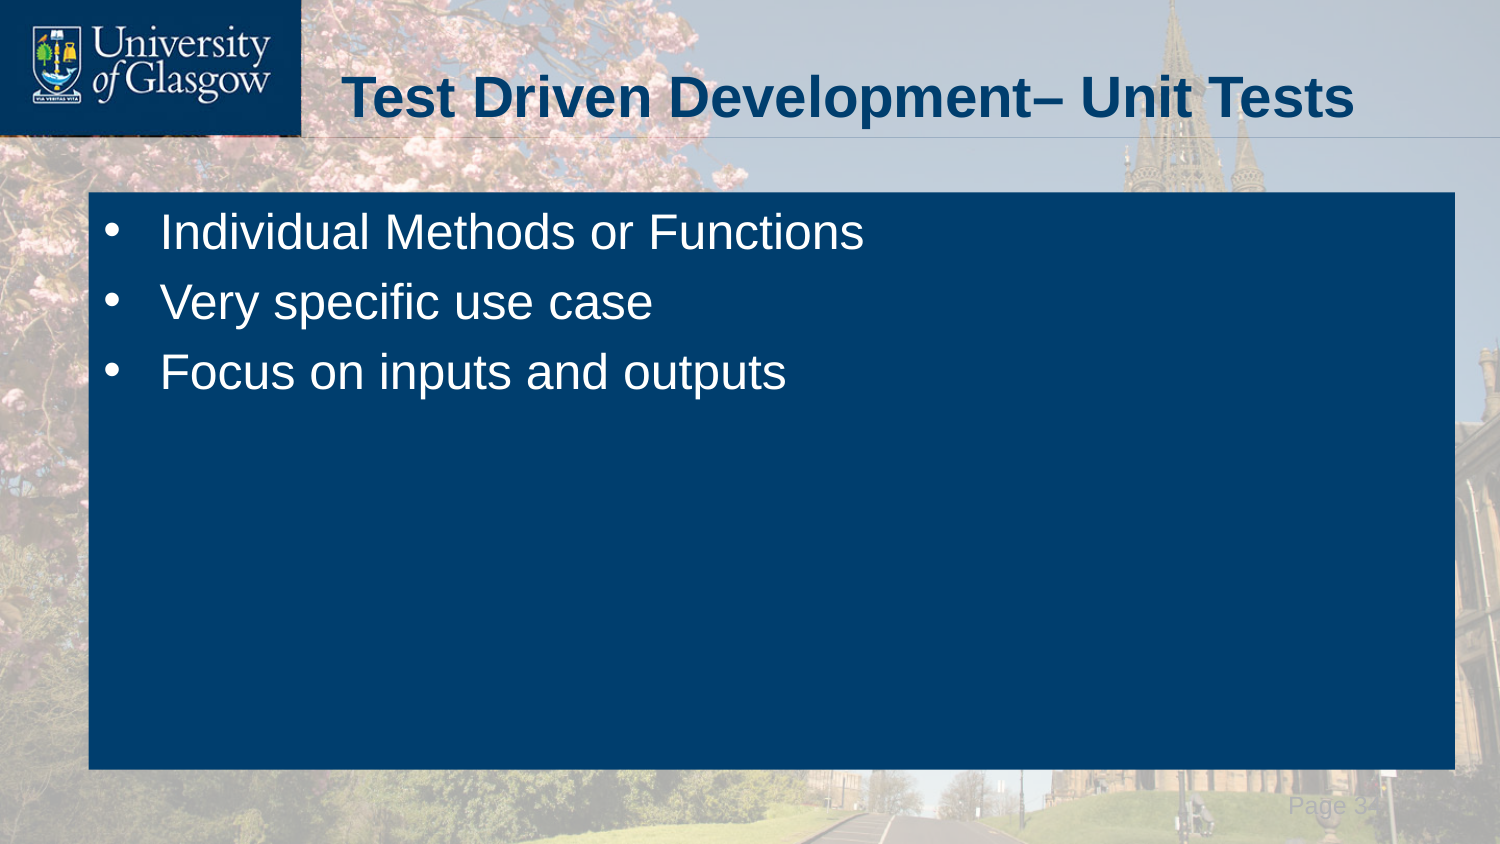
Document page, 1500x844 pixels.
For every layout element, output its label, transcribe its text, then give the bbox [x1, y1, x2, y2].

picture [0, 0, 301, 137]
title Test Driven Development– Unit Tests [326, 57, 1455, 141]
slide_number Page 34 [1059, 782, 1397, 828]
list Individual Methods or Functions Very specific use case Focus on inputs and outputs [88, 192, 1455, 770]
